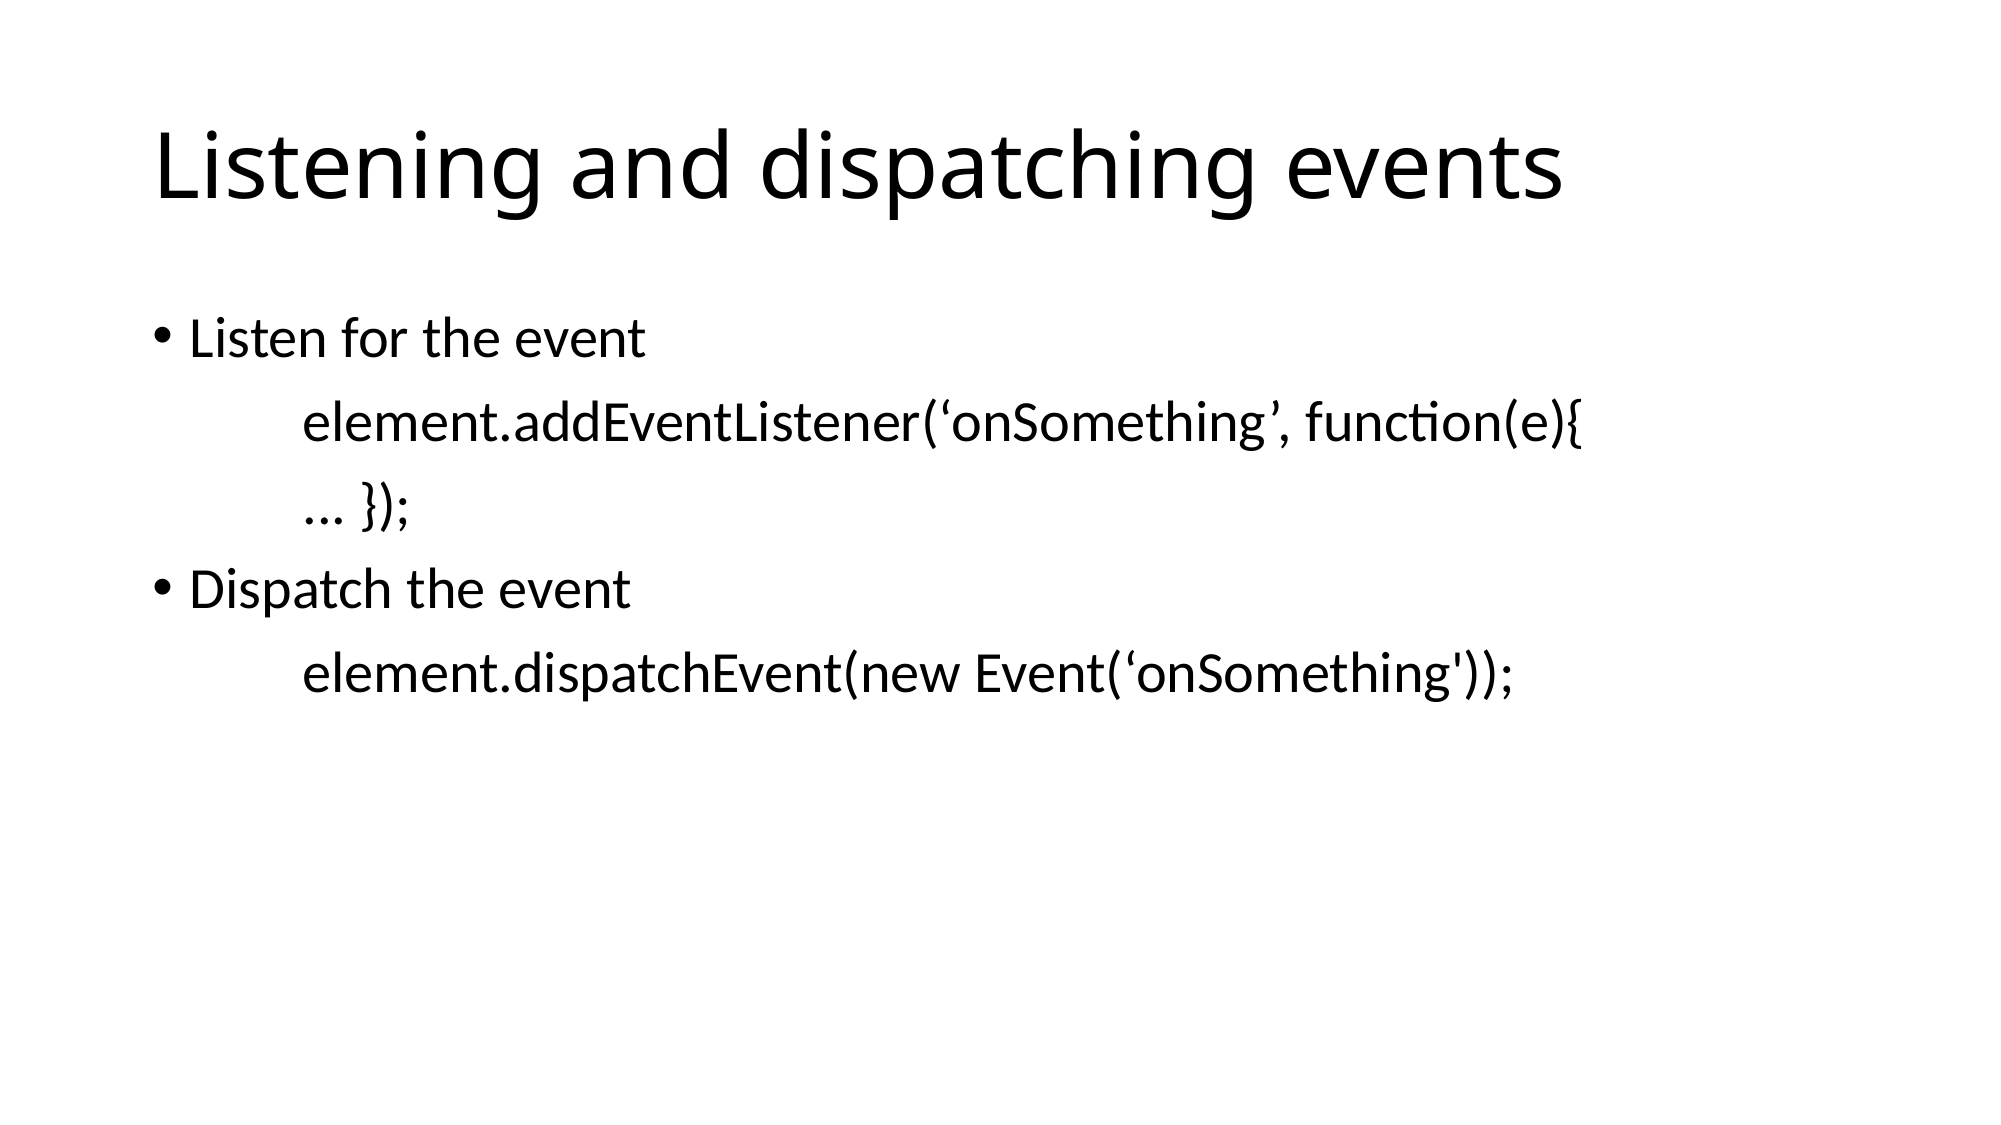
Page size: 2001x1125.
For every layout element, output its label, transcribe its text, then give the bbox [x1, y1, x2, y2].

title Listening and dispatching events [137, 59, 1863, 278]
list Listen for the event element.addEventListener(‘onSomething’, function(e){ ... }); Dispatch the event element.dispatchEvent(new Event(‘onSomething')); [137, 299, 1863, 1014]
